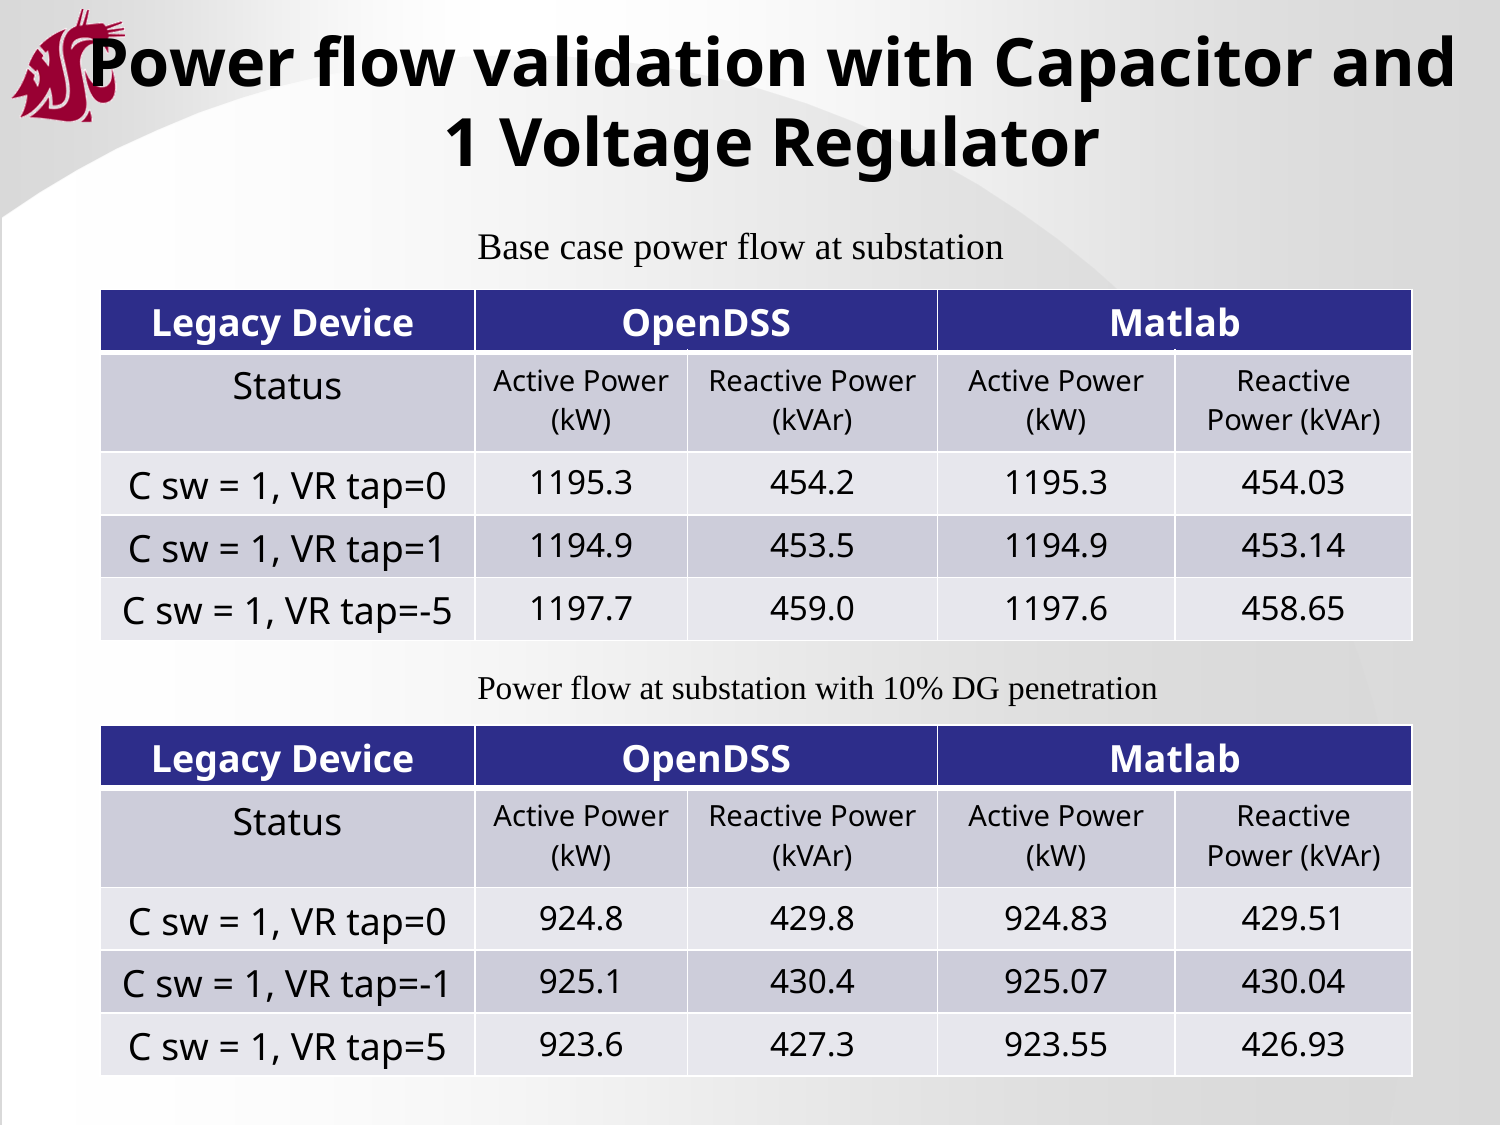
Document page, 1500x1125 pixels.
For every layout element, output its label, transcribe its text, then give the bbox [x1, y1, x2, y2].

table_cell 453.14 [1176, 516, 1411, 577]
table_cell 1197.7 [476, 578, 687, 640]
table_cell Active Power (kW) [476, 791, 687, 887]
title Power flow validation with Capacitor and 1 Voltage Regulator [30, 37, 1500, 163]
table_cell 1195.3 [938, 453, 1174, 514]
table_header Legacy Device [101, 726, 474, 785]
table_cell 429.8 [688, 888, 937, 949]
table_cell 925.07 [938, 951, 1174, 1012]
table_cell Active Power (kW) [938, 355, 1174, 451]
table_cell Status [101, 355, 474, 451]
table_cell C sw = 1, VR tap=0 [101, 453, 474, 514]
table_cell 925.1 [476, 951, 687, 1012]
table_cell Active Power (kW) [938, 791, 1174, 887]
table_cell 1195.3 [476, 453, 687, 514]
table_cell 923.6 [476, 1014, 687, 1075]
table_cell Reactive Power (kVAr) [688, 355, 937, 451]
table_header Matlab [938, 726, 1411, 785]
table_cell 1197.6 [938, 578, 1174, 640]
table_cell 924.83 [938, 888, 1174, 949]
table_cell C sw = 1, VR tap=-1 [101, 951, 474, 1012]
table_cell 453.5 [688, 516, 937, 577]
table_cell Reactive Power (kVAr) [688, 791, 937, 887]
table_cell Status [101, 791, 474, 887]
table_cell C sw = 1, VR tap=5 [101, 1014, 474, 1075]
table_header Matlab [938, 290, 1411, 350]
table_cell 426.93 [1176, 1014, 1411, 1075]
table_cell 430.04 [1176, 951, 1411, 1012]
table_cell 427.3 [688, 1014, 937, 1075]
table_header Legacy Device [101, 290, 474, 350]
picture [0, 0, 1500, 1125]
text_box Power flow at substation with 10% DG penetration [462, 659, 1238, 714]
table_cell 1194.9 [476, 516, 687, 577]
table_cell Reactive Power (kVAr) [1176, 791, 1411, 887]
table_cell 458.65 [1176, 578, 1411, 640]
table_cell 454.2 [688, 453, 937, 514]
table_cell 923.55 [938, 1014, 1174, 1075]
table_cell 430.4 [688, 951, 937, 1012]
table_cell 1194.9 [938, 516, 1174, 577]
table_cell Reactive Power (kVAr) [1176, 355, 1411, 451]
table_header OpenDSS [476, 726, 937, 785]
table_cell Active Power (kW) [476, 355, 687, 451]
table_cell C sw = 1, VR tap=-5 [101, 578, 474, 640]
table_cell C sw = 1, VR tap=1 [101, 516, 474, 577]
text_box Base case power flow at substation [462, 214, 1126, 275]
table_cell 459.0 [688, 578, 937, 640]
table_cell 429.51 [1176, 888, 1411, 949]
table_cell 454.03 [1176, 453, 1411, 514]
table_cell C sw = 1, VR tap=0 [101, 888, 474, 949]
table_cell 924.8 [476, 888, 687, 949]
table_header OpenDSS [476, 290, 937, 350]
